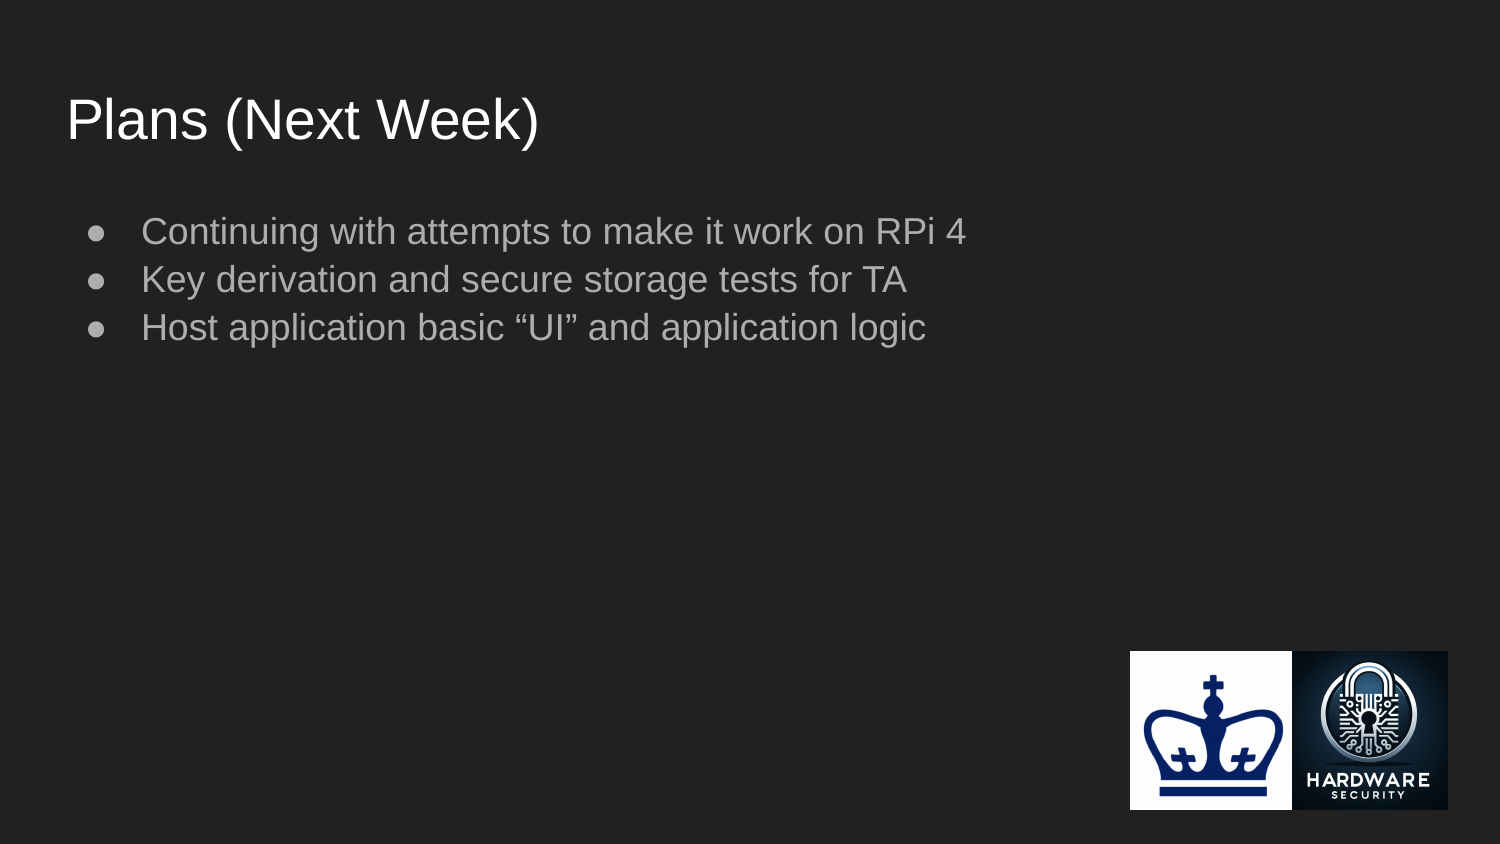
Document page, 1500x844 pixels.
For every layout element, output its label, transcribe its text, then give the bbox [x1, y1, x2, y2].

title Plans (Next Week) [51, 72, 1449, 167]
list Continuing with attempts to make it work on RPi 4 Key derivation and secure storage tests for TA Host application basic “UI” and application logic [51, 189, 1449, 750]
picture [1130, 651, 1448, 810]
